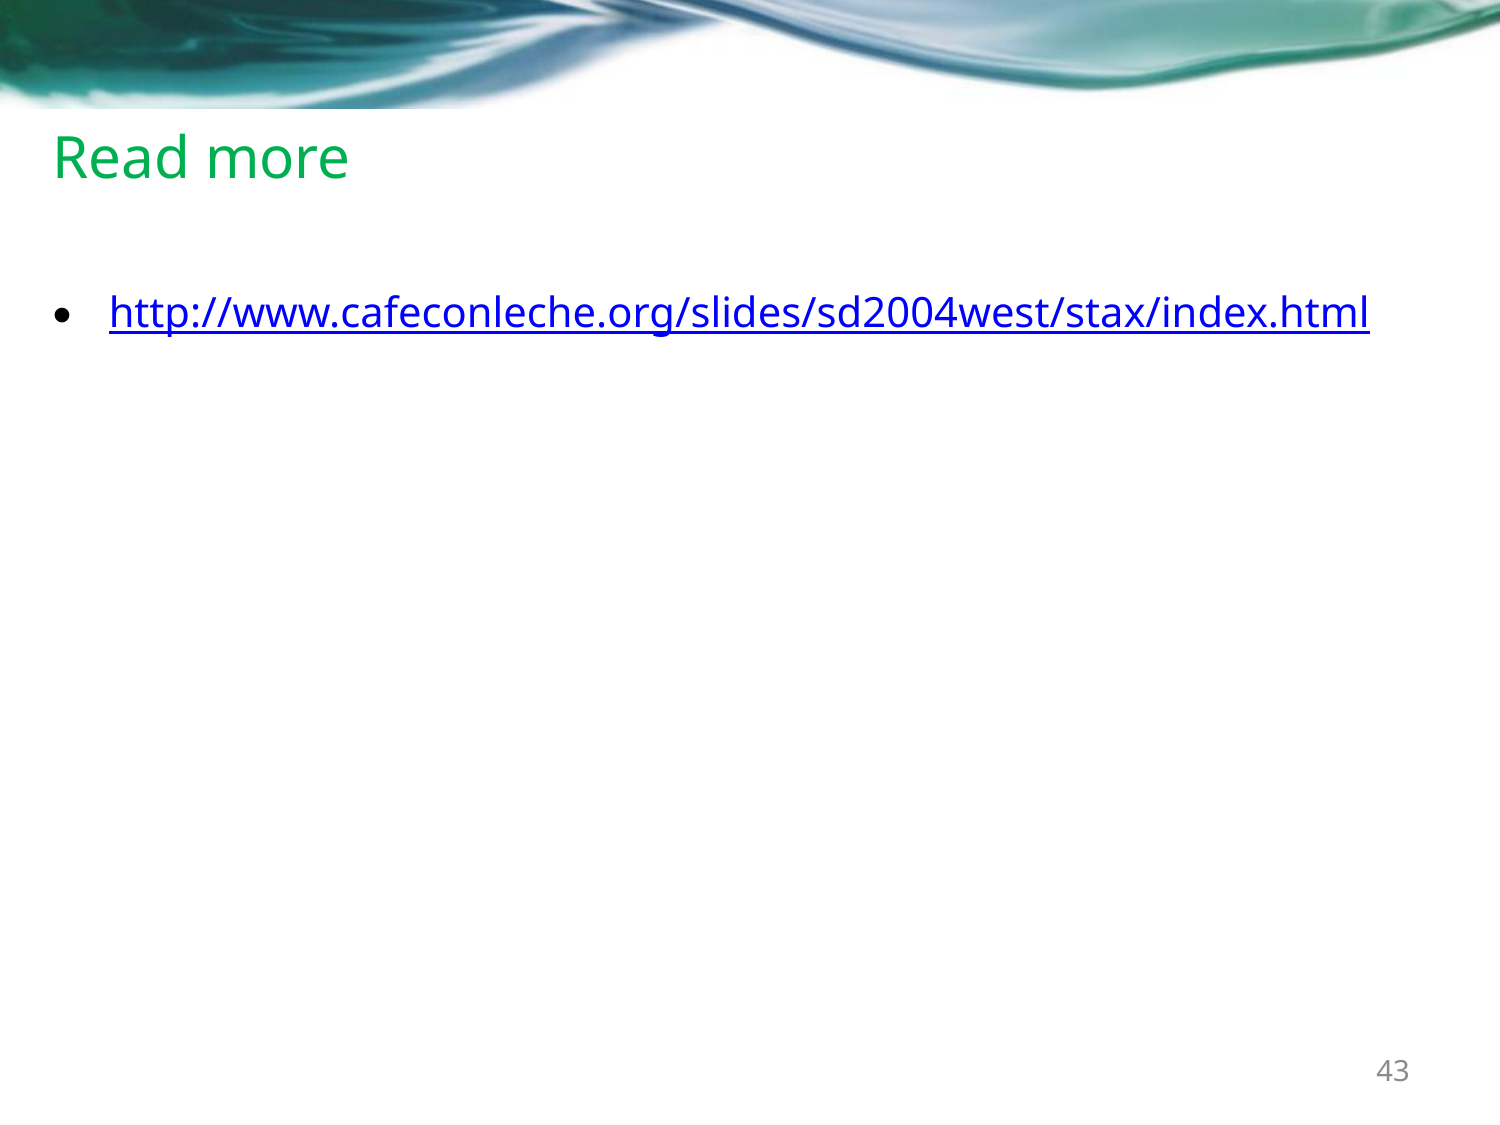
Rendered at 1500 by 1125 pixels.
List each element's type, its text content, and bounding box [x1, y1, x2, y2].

title Read more [37, 112, 1438, 225]
slide_number 43 [1074, 1042, 1425, 1103]
list http://www.cafeconleche.org/slides/sd2004west/stax/index.html [37, 249, 1438, 1025]
picture [0, 0, 1500, 109]
